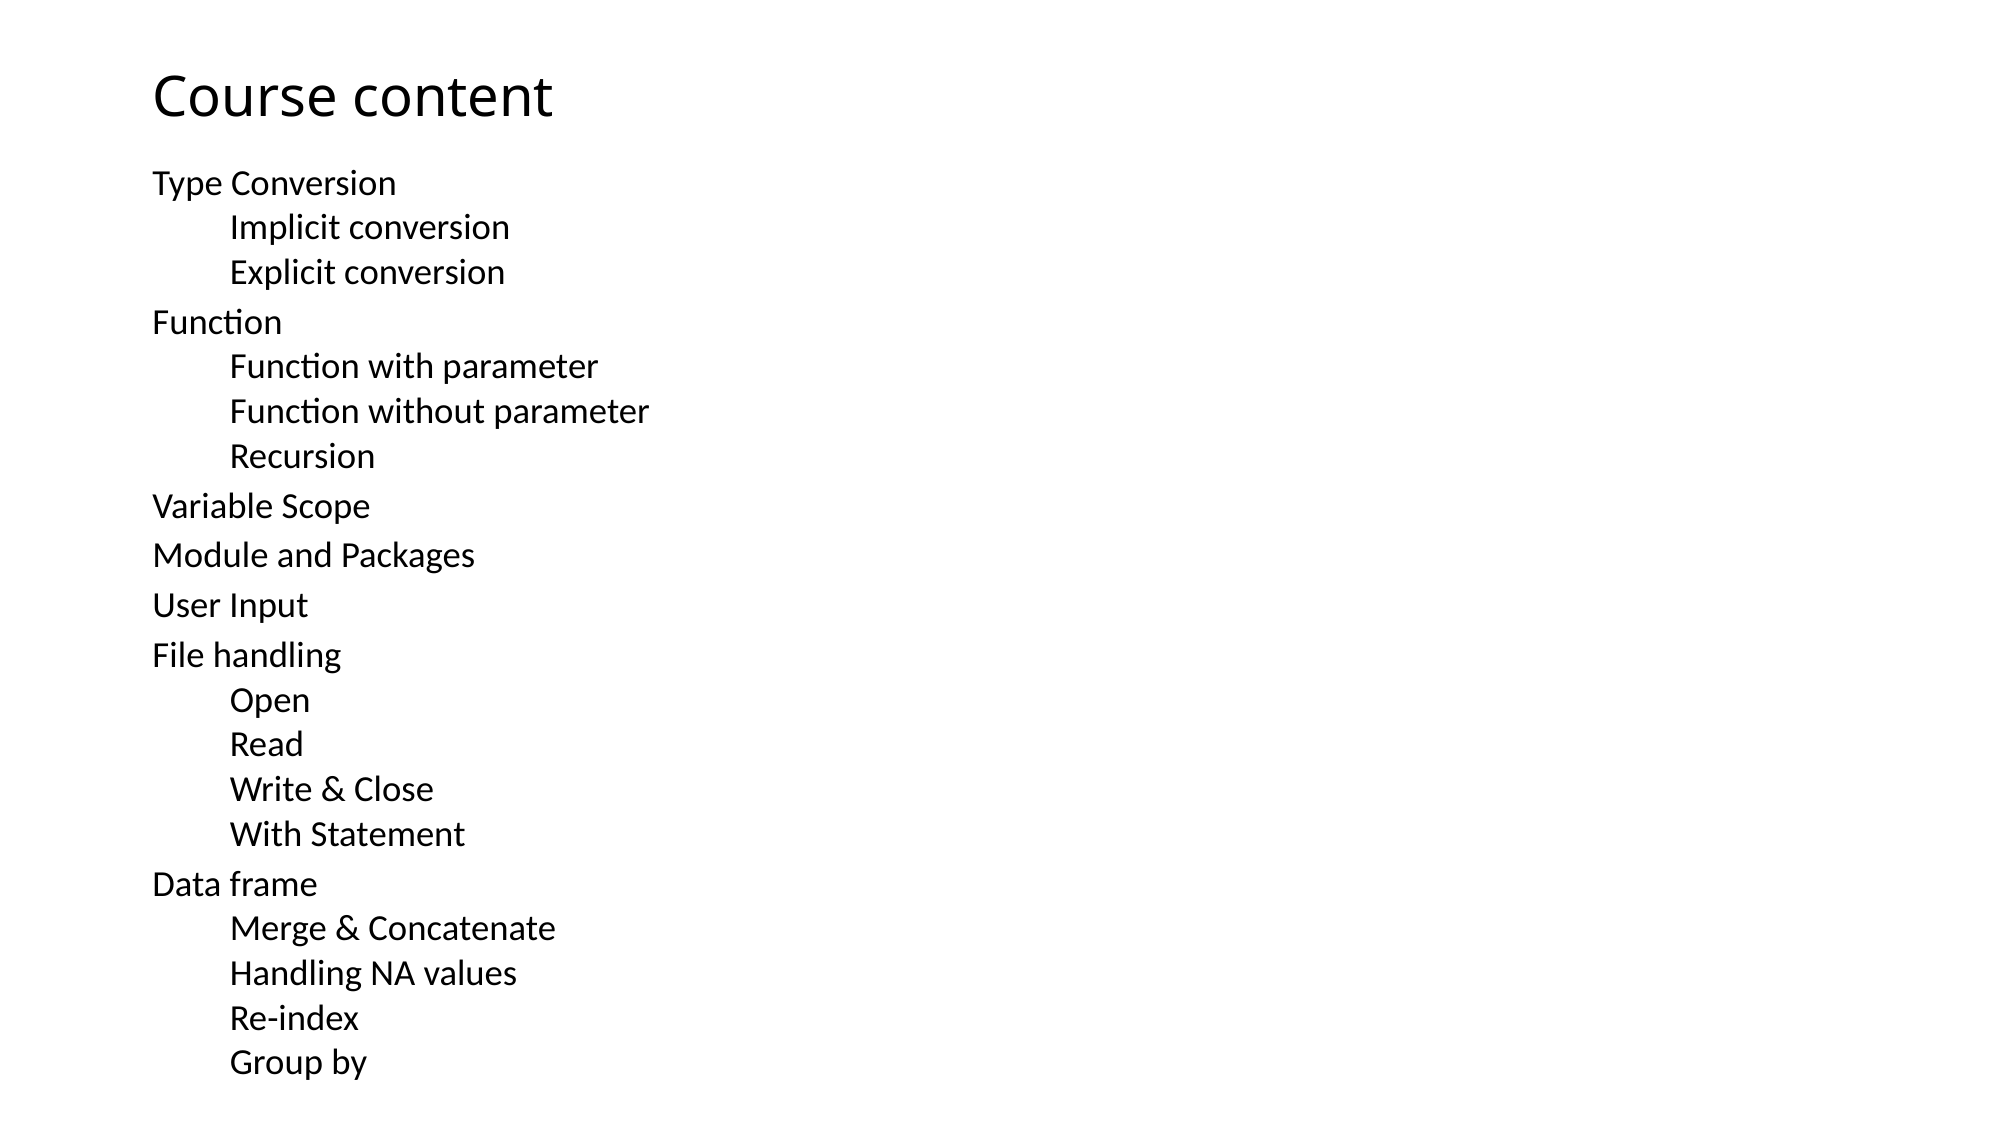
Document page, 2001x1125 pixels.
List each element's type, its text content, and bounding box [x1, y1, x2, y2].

list Type Conversion Implicit conversion Explicit conversion Function Function with parameter Function without parameter Recursion Variable Scope Module and Packages User Input File handling Open Read Write & Close With Statement Data frame Merge & Concatenate Handling NA values Re-index Group by [137, 155, 1863, 1097]
title Course content [137, 59, 1863, 137]
